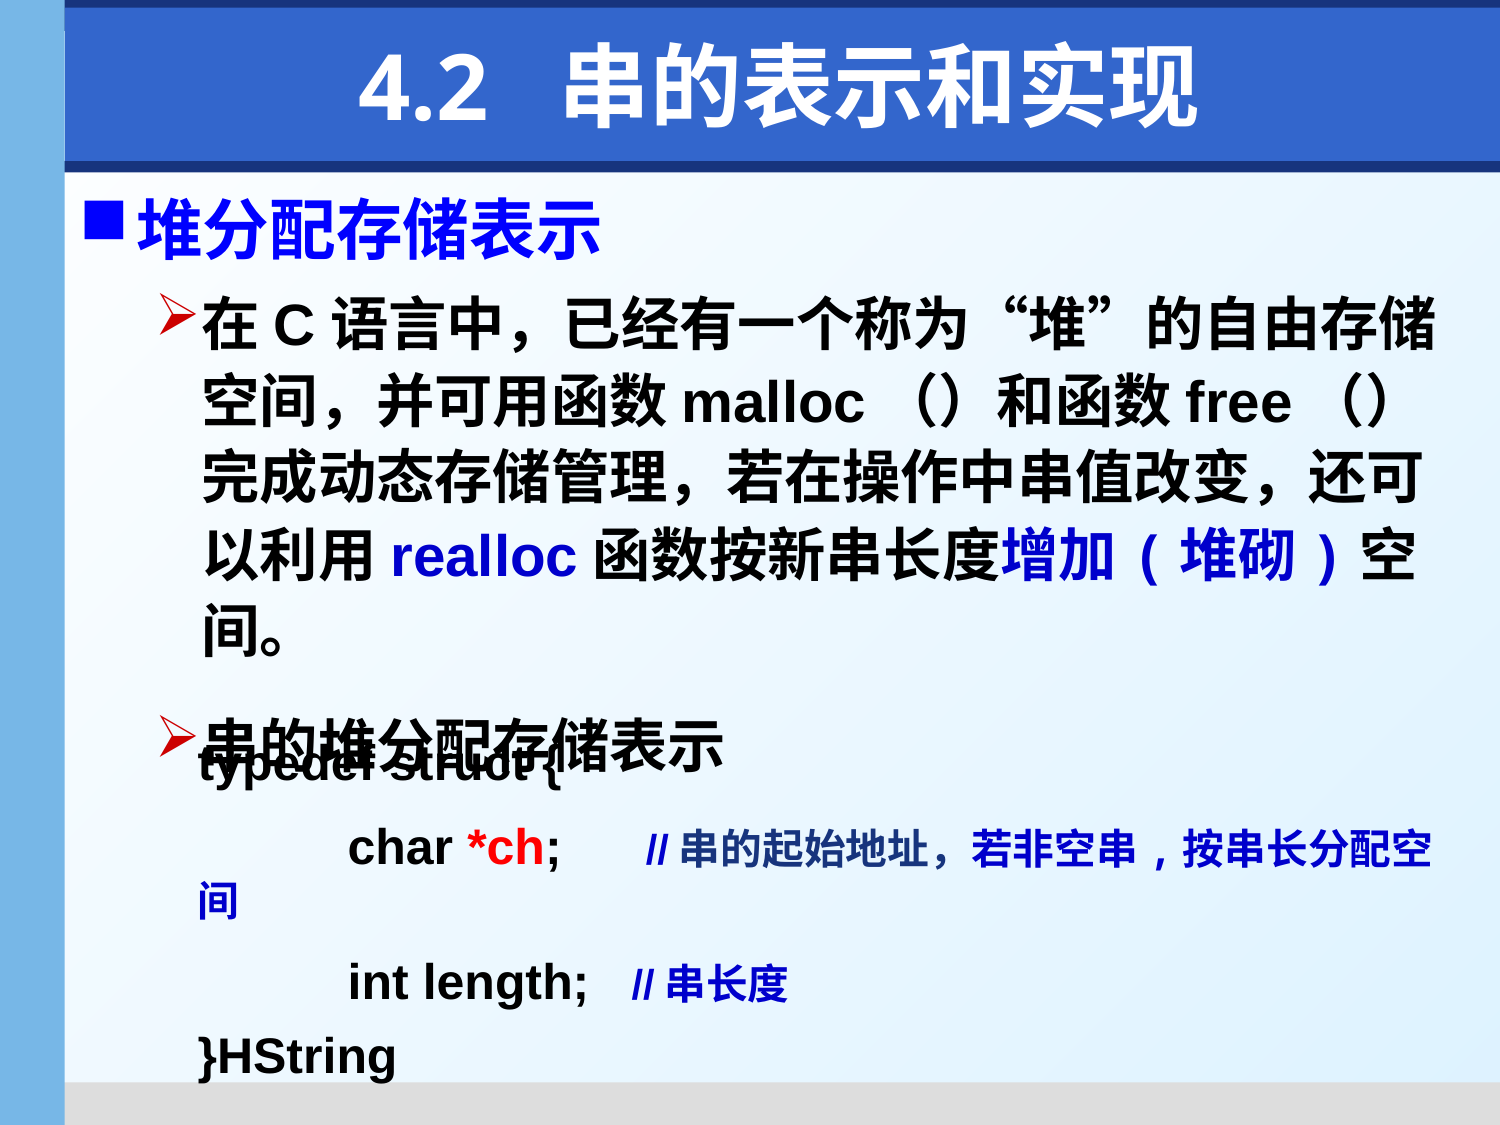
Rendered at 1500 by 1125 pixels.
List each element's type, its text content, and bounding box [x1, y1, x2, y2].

text_box typedef struct { char *ch; //串的起始地址，若非空串,按串长分配空间 int length; //串长度 }HString [182, 734, 1471, 1090]
list 堆分配存储表示 在C语言中，已经有一个称为“堆”的自由存储空间，并可用函数malloc（）和函数free（）完成动态存储管理，若在操作中串值改变，还可以利用realloc函数按新串长度增加(堆砌)空间。 串的堆分配存储表示 [64, 172, 1471, 1059]
title 4.2 串的表示和实现 [88, 19, 1471, 149]
